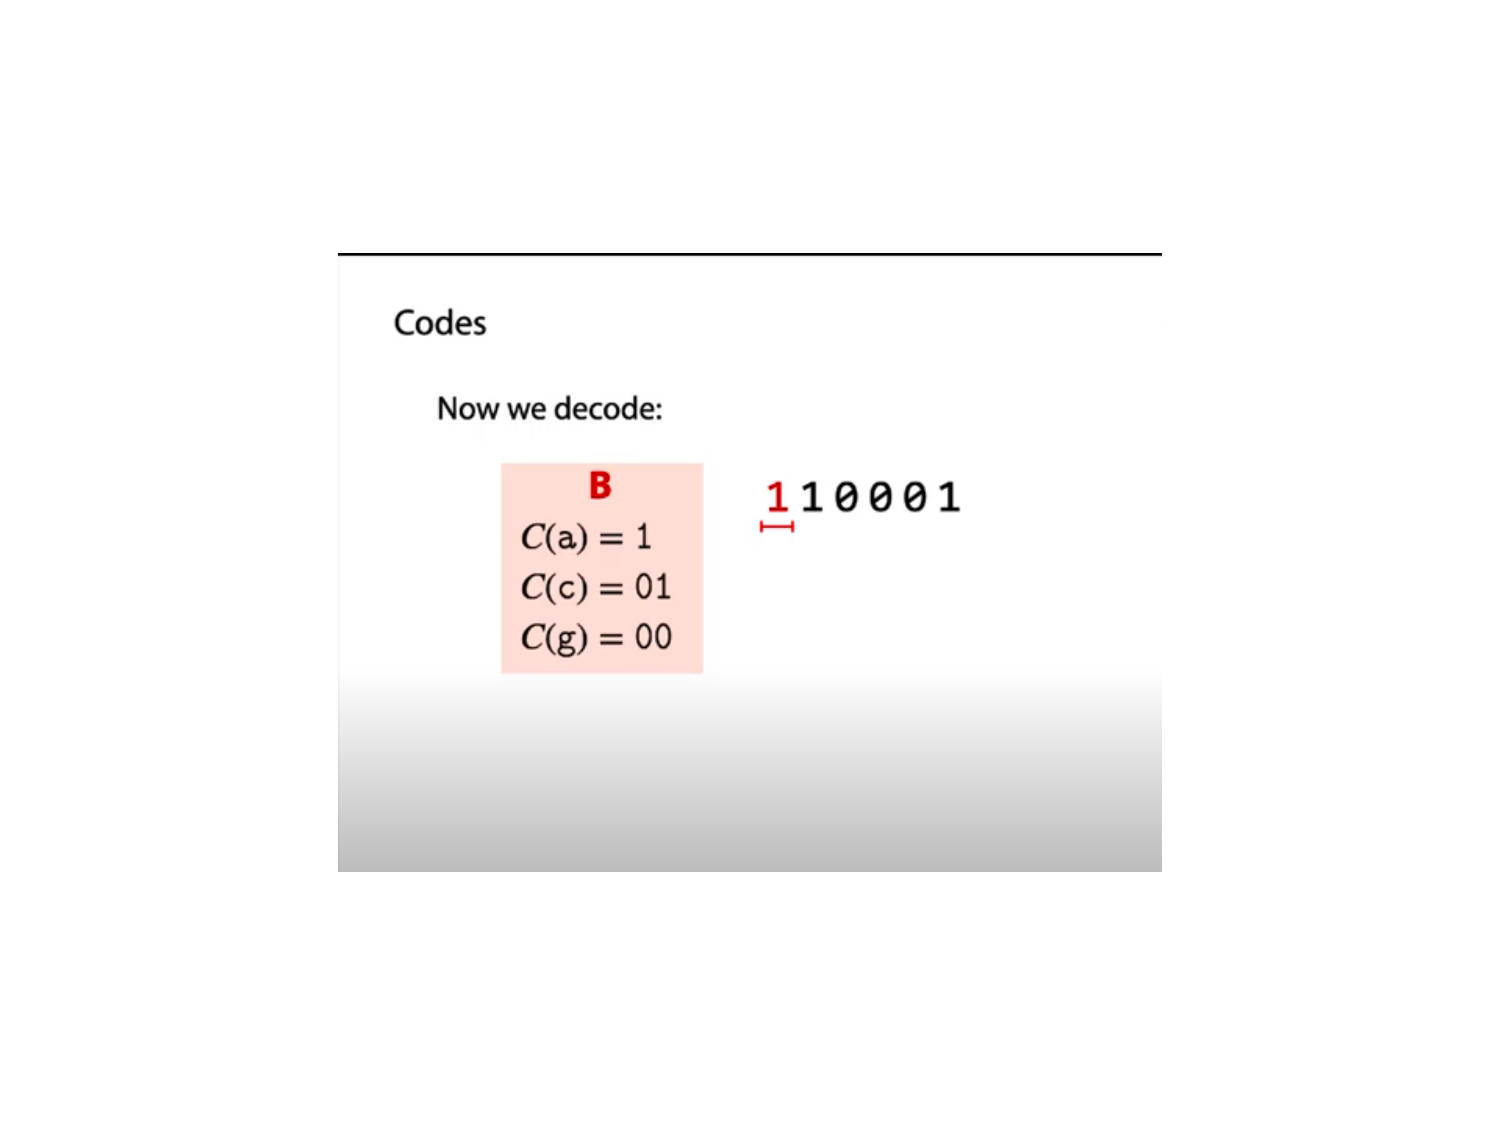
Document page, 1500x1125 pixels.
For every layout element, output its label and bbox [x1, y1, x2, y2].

picture [337, 252, 1162, 873]
